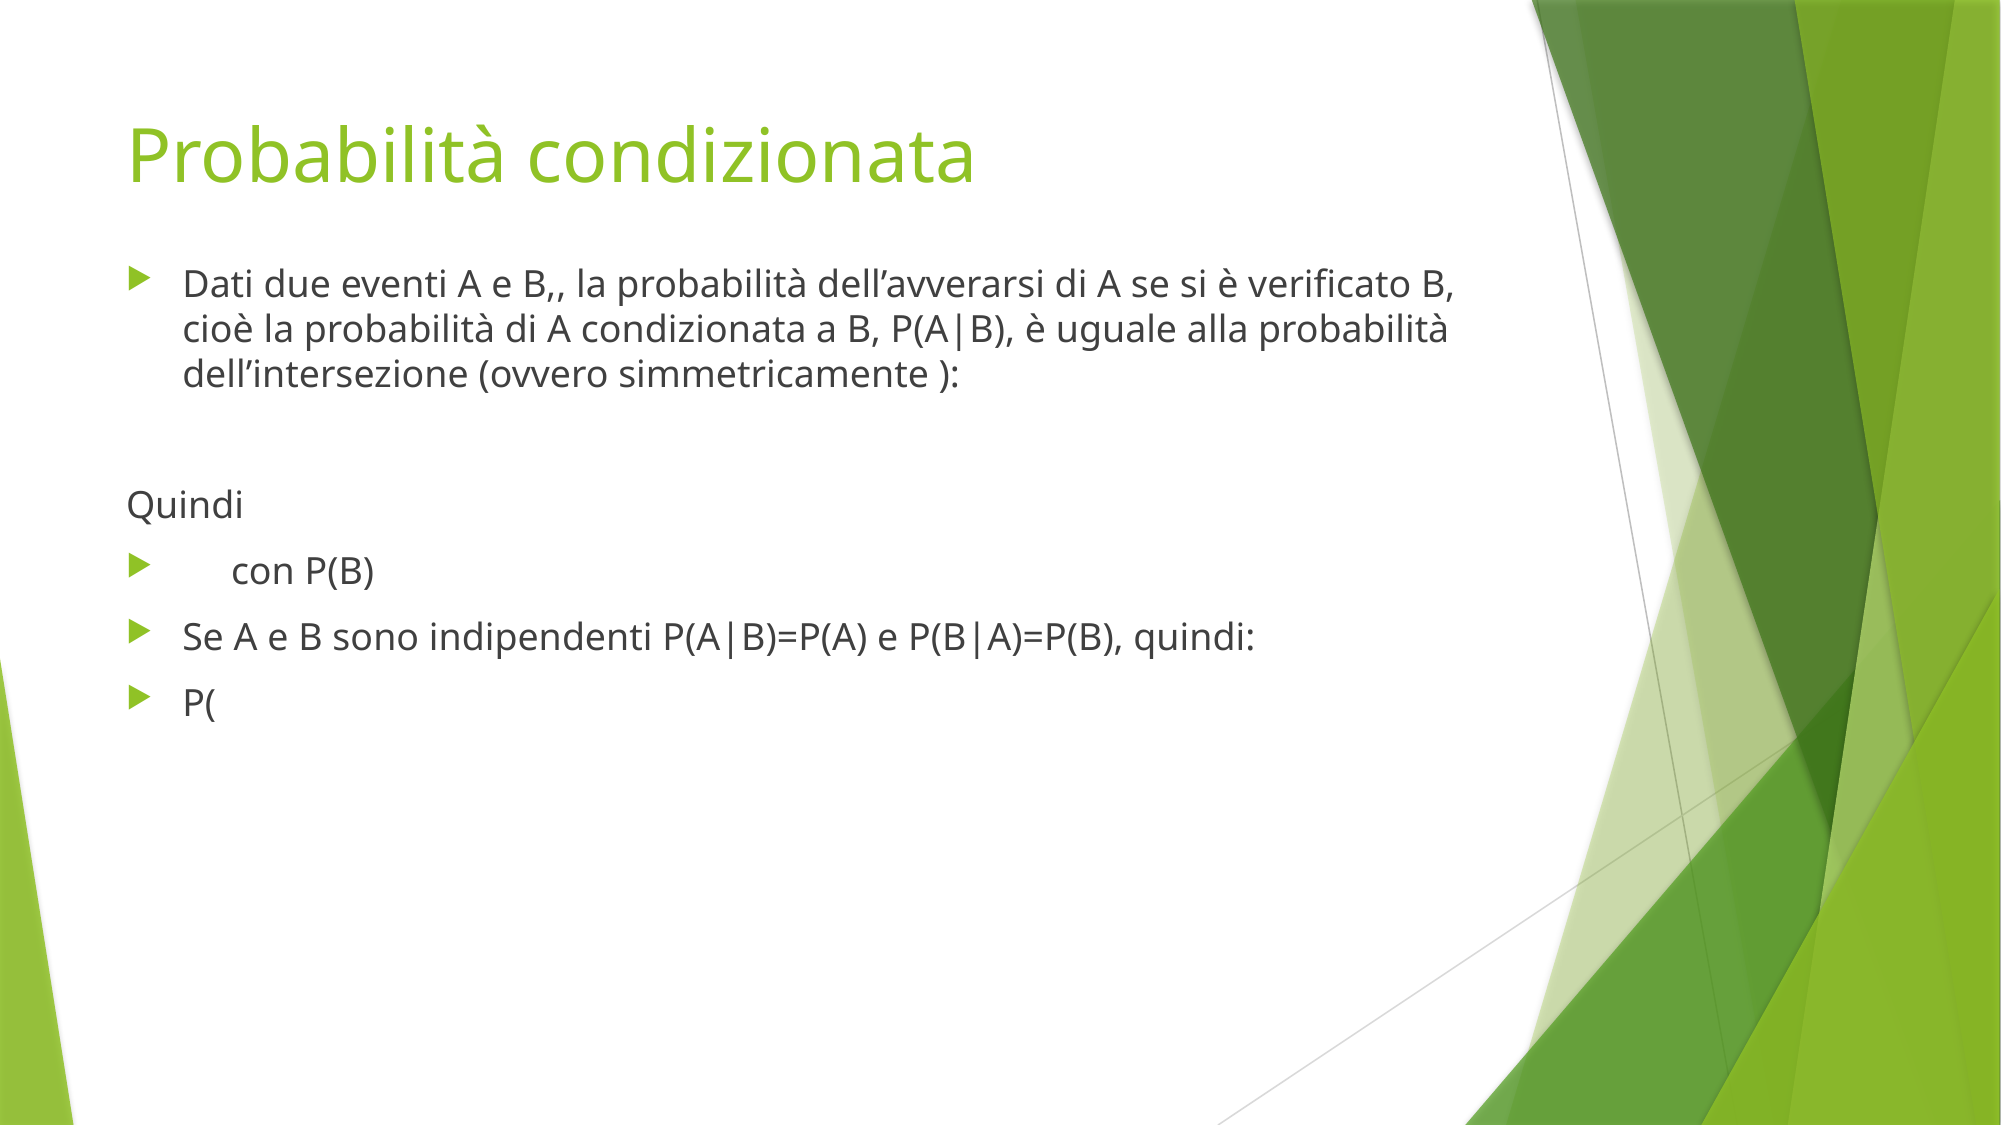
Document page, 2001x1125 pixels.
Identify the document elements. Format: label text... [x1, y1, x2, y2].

title Probabilità condizionata [111, 99, 1522, 231]
